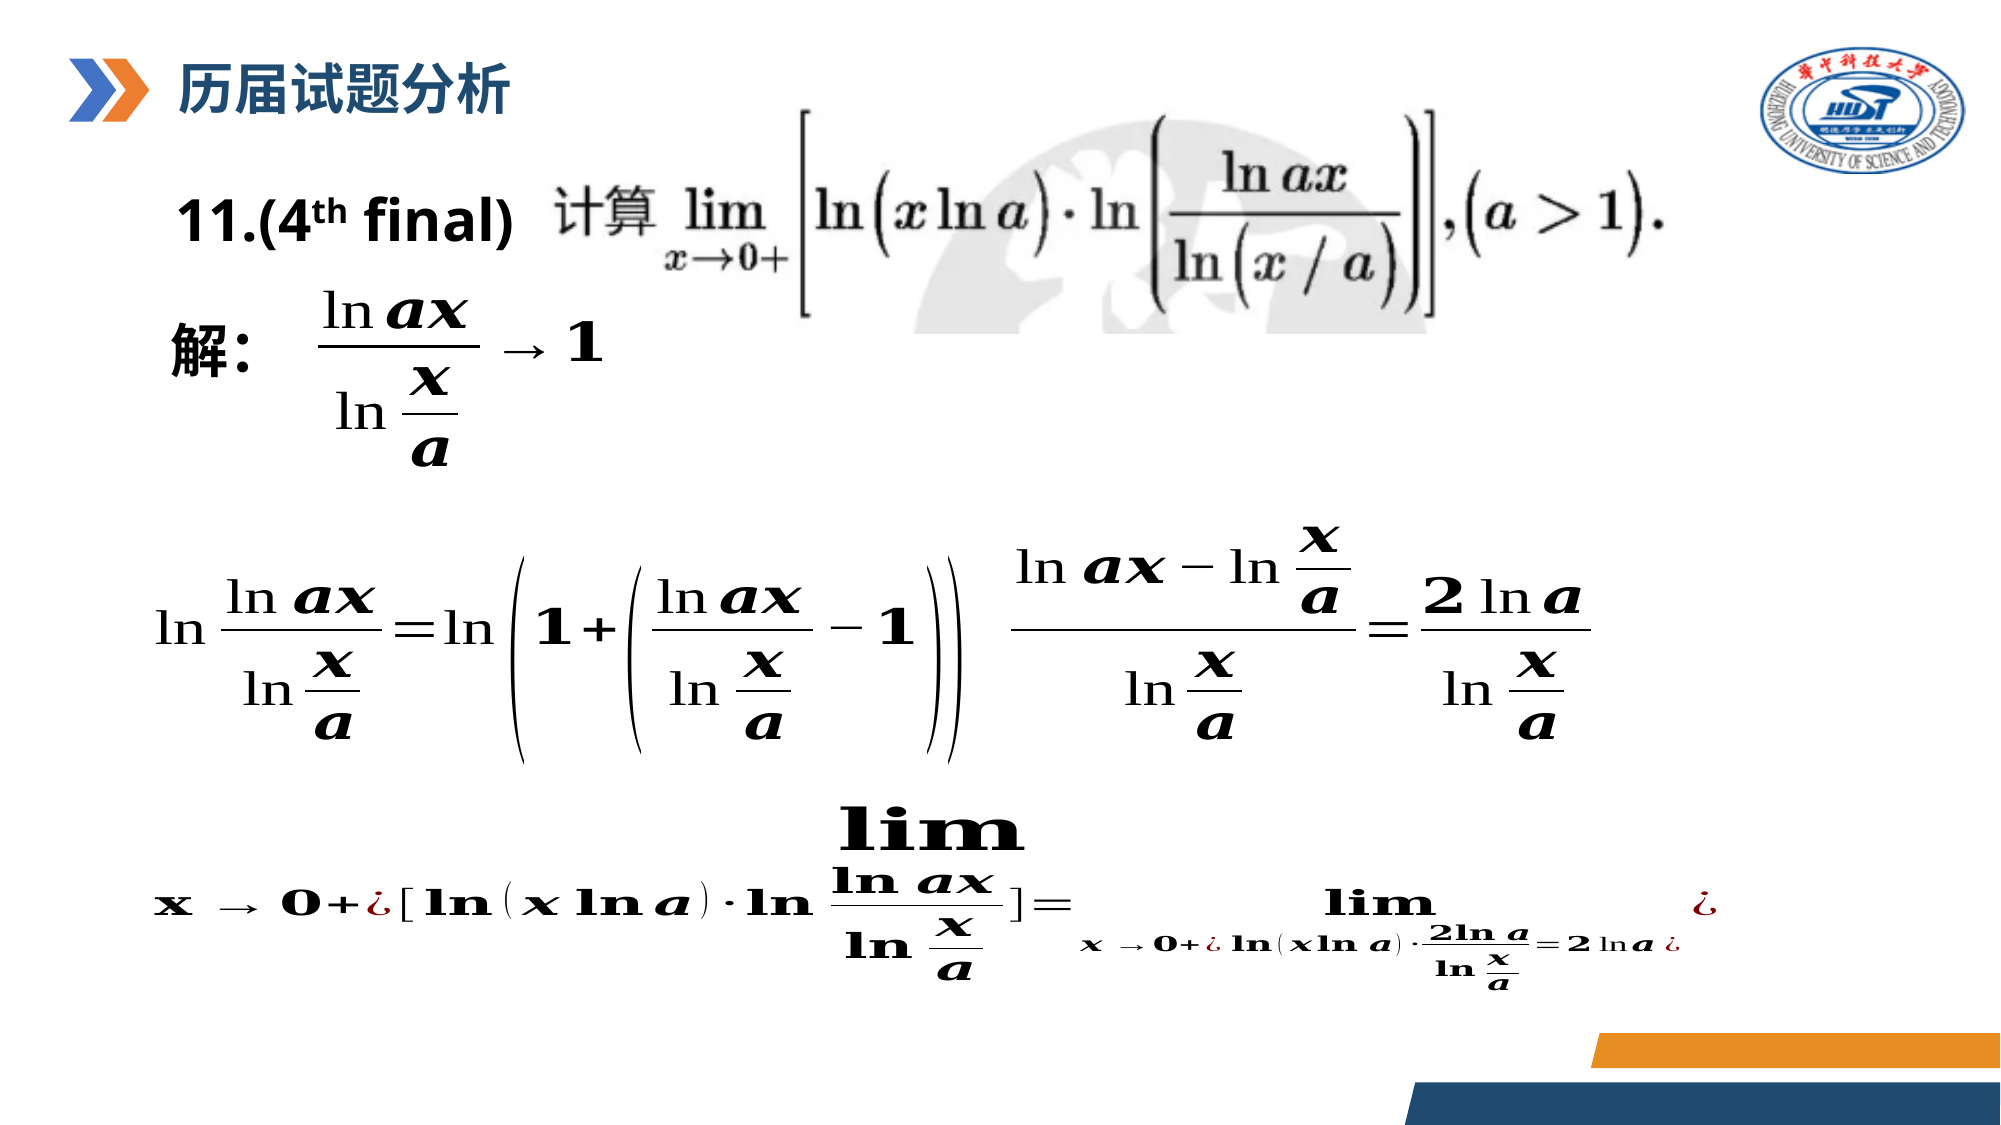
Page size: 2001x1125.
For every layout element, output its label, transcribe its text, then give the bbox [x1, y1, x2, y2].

text_box 解： [155, 306, 302, 392]
picture [1759, 46, 1966, 174]
picture [546, 103, 1690, 334]
text_box 11.(4th final) [160, 175, 530, 261]
